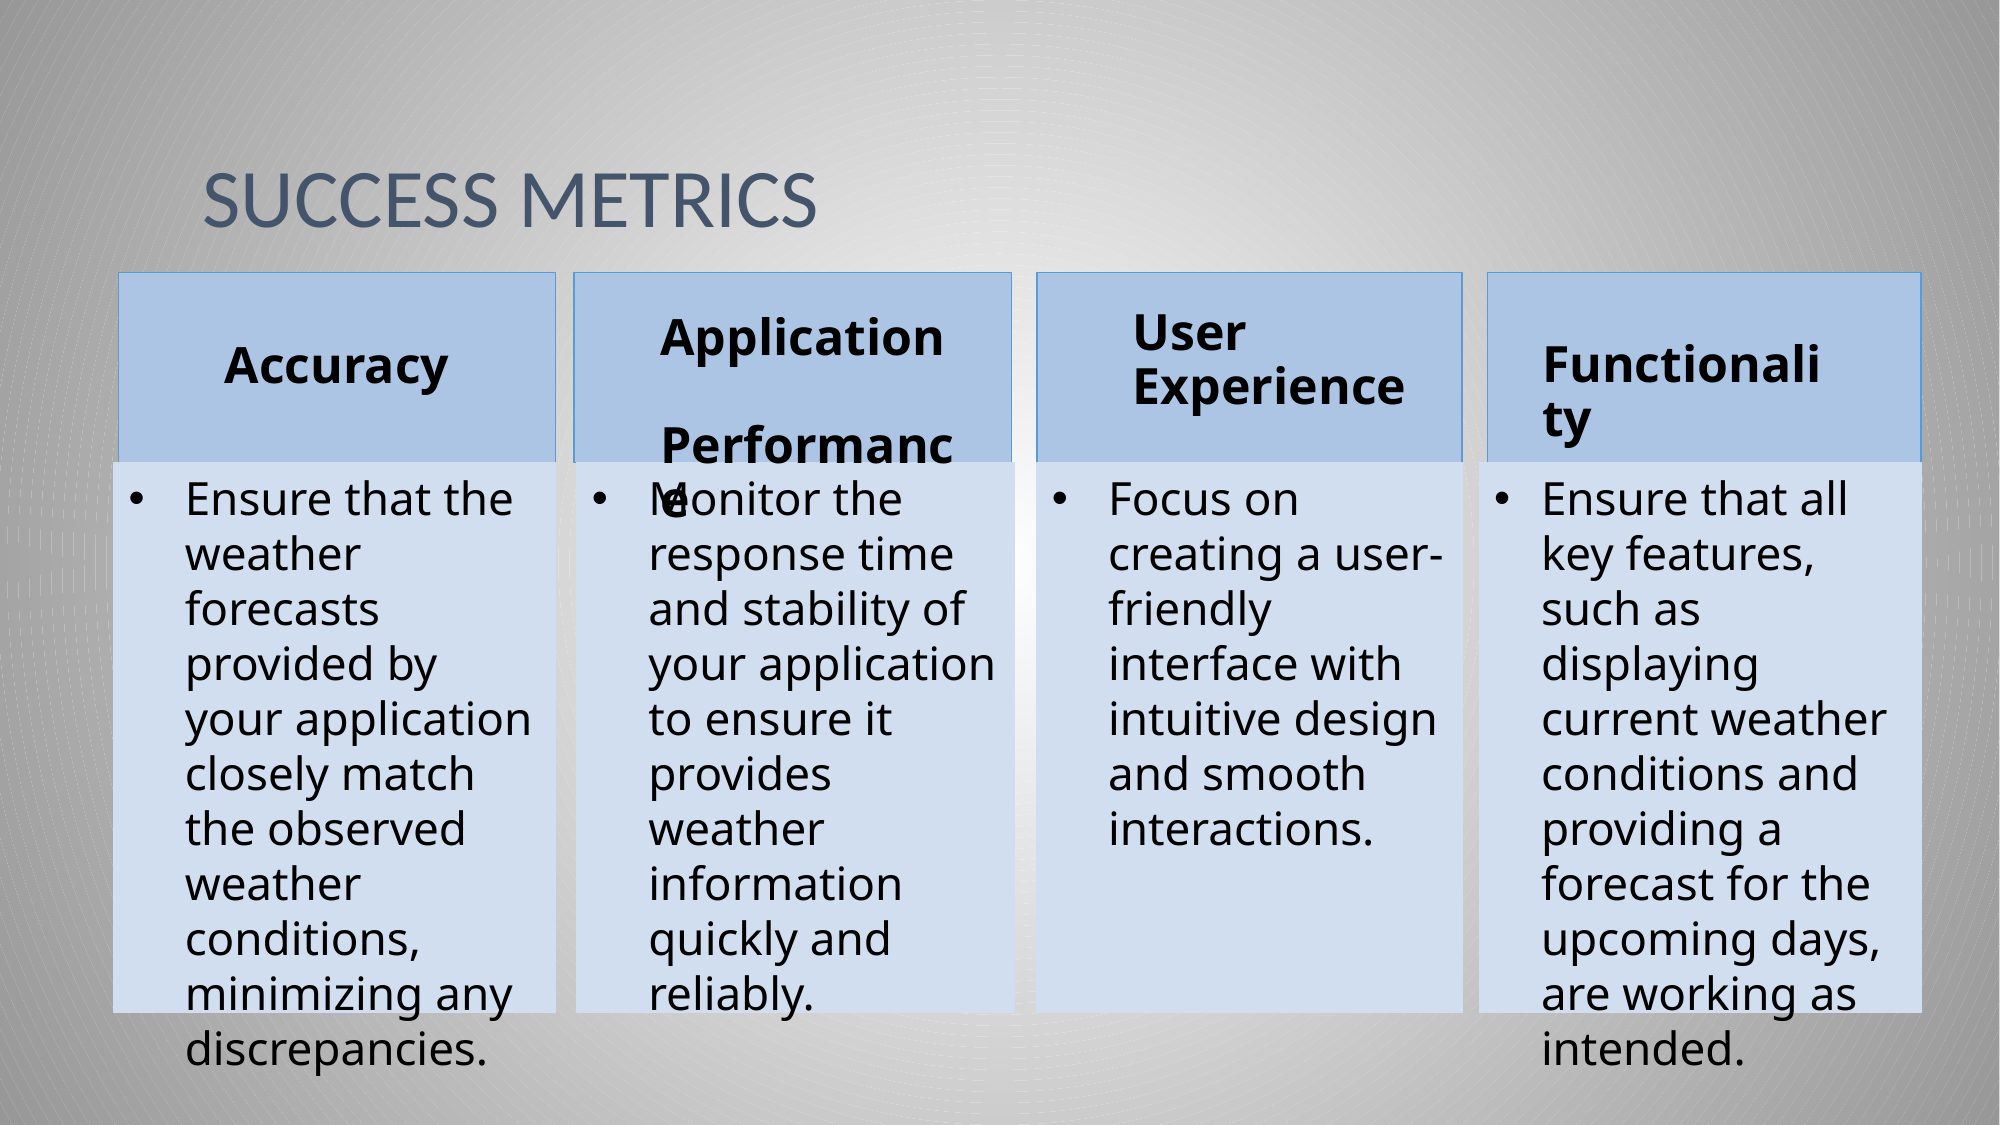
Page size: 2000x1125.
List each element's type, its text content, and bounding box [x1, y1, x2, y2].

text_box Ensure that all key features, such as displaying current weather conditions and providing a forecast for the upcoming days, are working as intended. [1479, 462, 1922, 1013]
text_box [1487, 272, 1922, 462]
text_box SUCCESS METRICS [187, 137, 1188, 252]
text_box Application Performance [645, 304, 975, 536]
text_box Ensure that the weather forecasts provided by your application closely match the observed weather conditions, minimizing any discrepancies. [113, 462, 556, 1013]
text_box Focus on creating a user-friendly interface with intuitive design and smooth interactions. [1036, 462, 1463, 1013]
text_box User Experience [1117, 299, 1425, 423]
text_box [573, 272, 1012, 463]
text_box [1036, 272, 1463, 462]
text_box Monitor the response time and stability of your application to ensure it provides weather information quickly and reliably. [576, 462, 1015, 1013]
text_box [118, 272, 556, 463]
text_box Functionality [1527, 331, 1841, 455]
